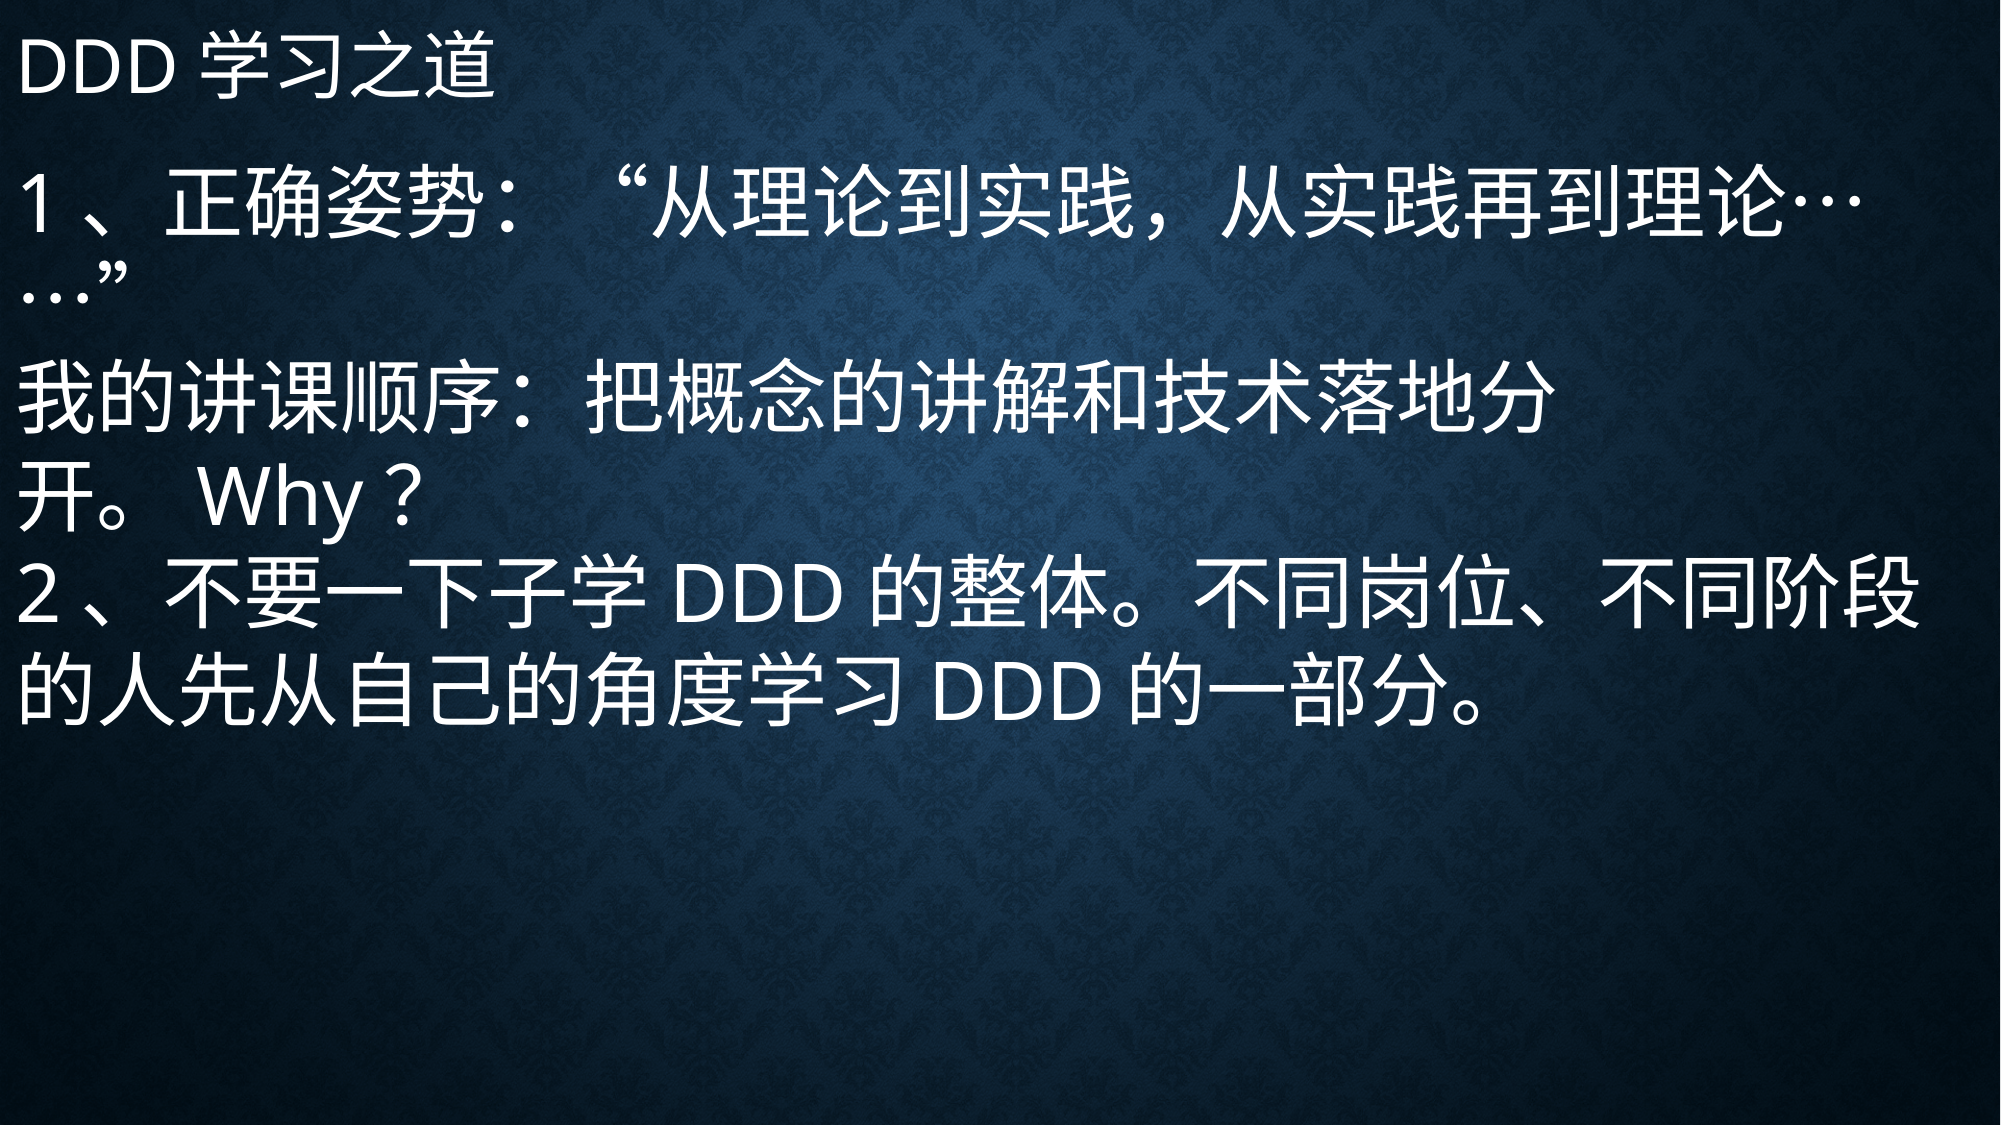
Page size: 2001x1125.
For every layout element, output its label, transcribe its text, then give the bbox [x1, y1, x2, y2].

text_box 1、正确姿势：“从理论到实践，从实践再到理论……” 我的讲课顺序：把概念的讲解和技术落地分开。Why？ 2、不要一下子学DDD的整体。不同岗位、不同阶段的人先从自己的角度学习DDD的一部分。 [0, 143, 1959, 1115]
list DDD学习之道 [0, 10, 1959, 122]
